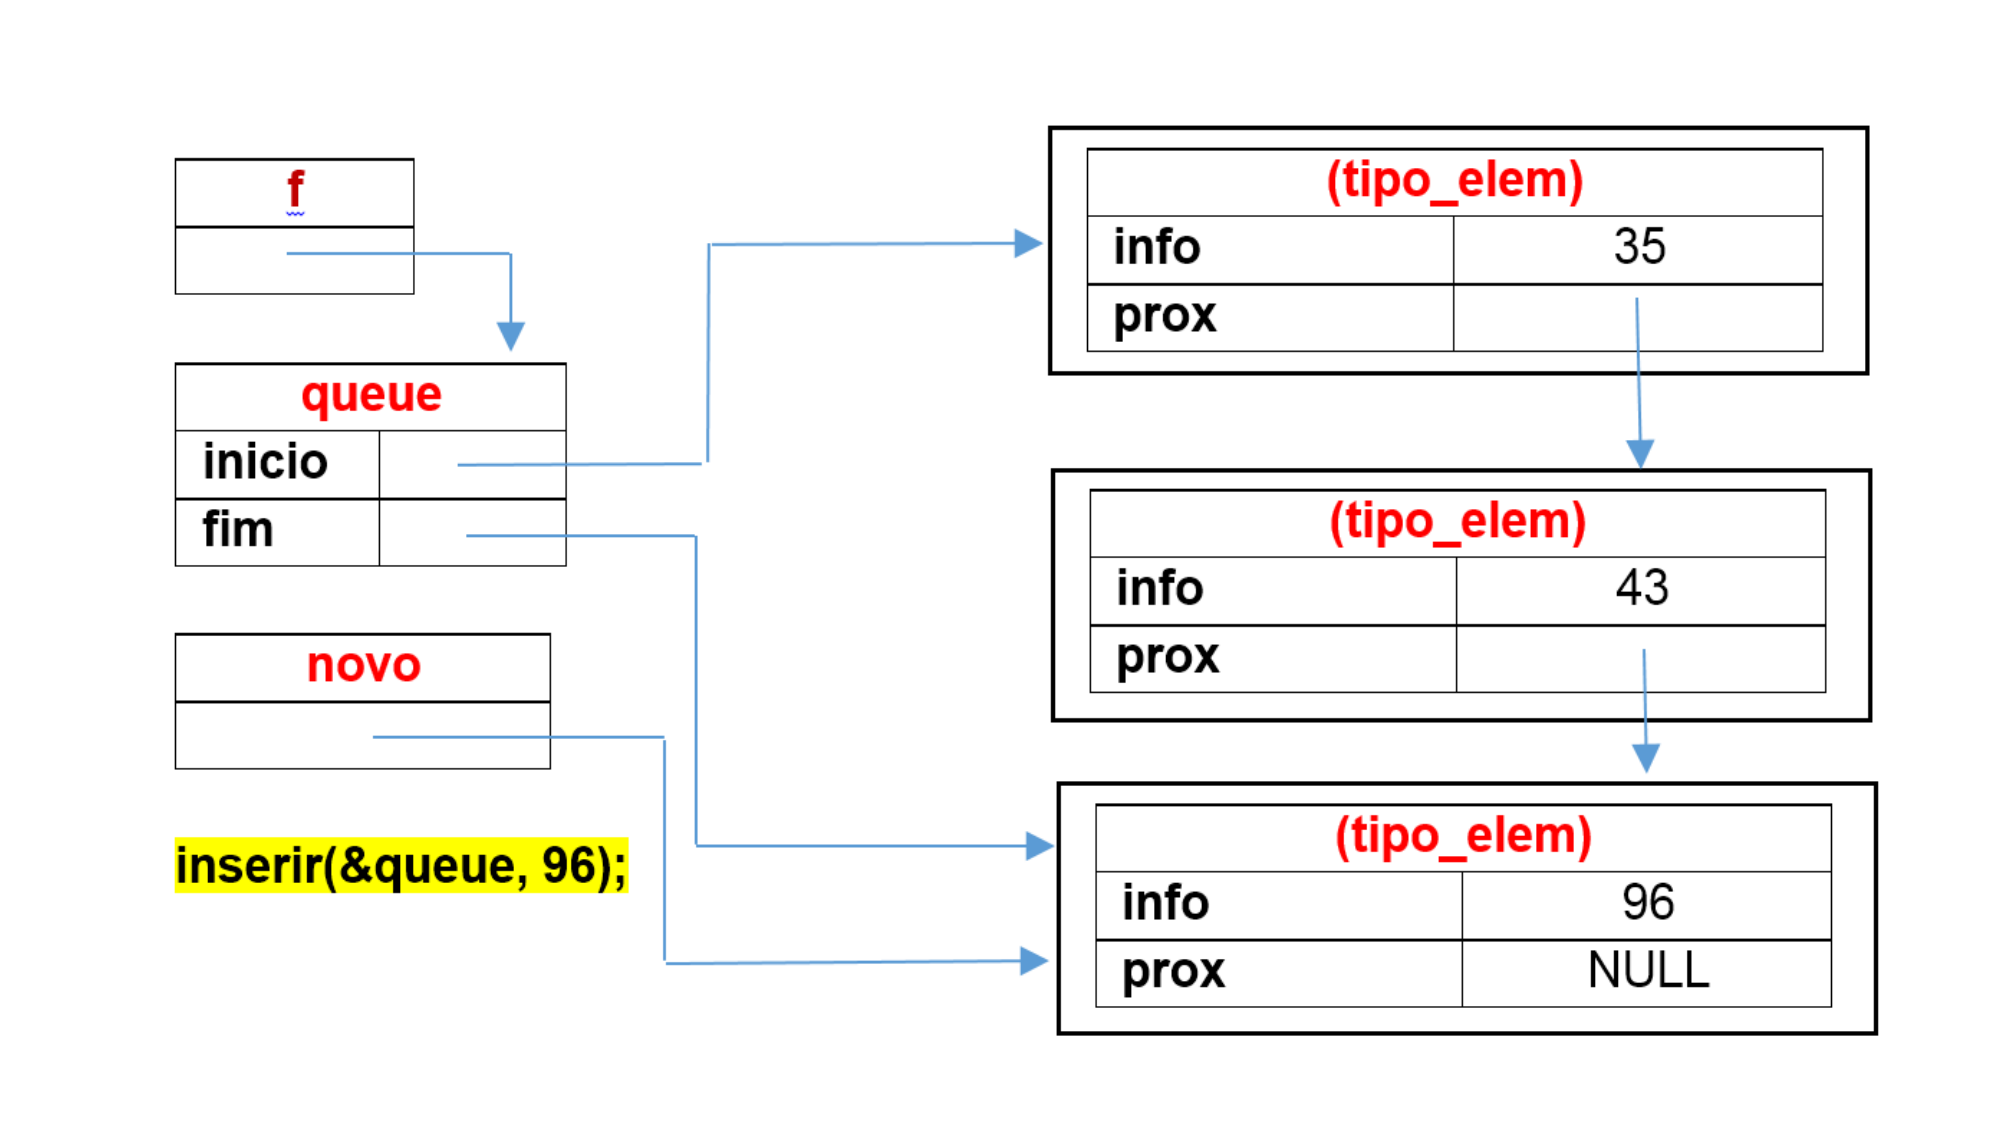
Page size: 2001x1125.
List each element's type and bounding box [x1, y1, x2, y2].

list [152, 70, 1887, 1080]
